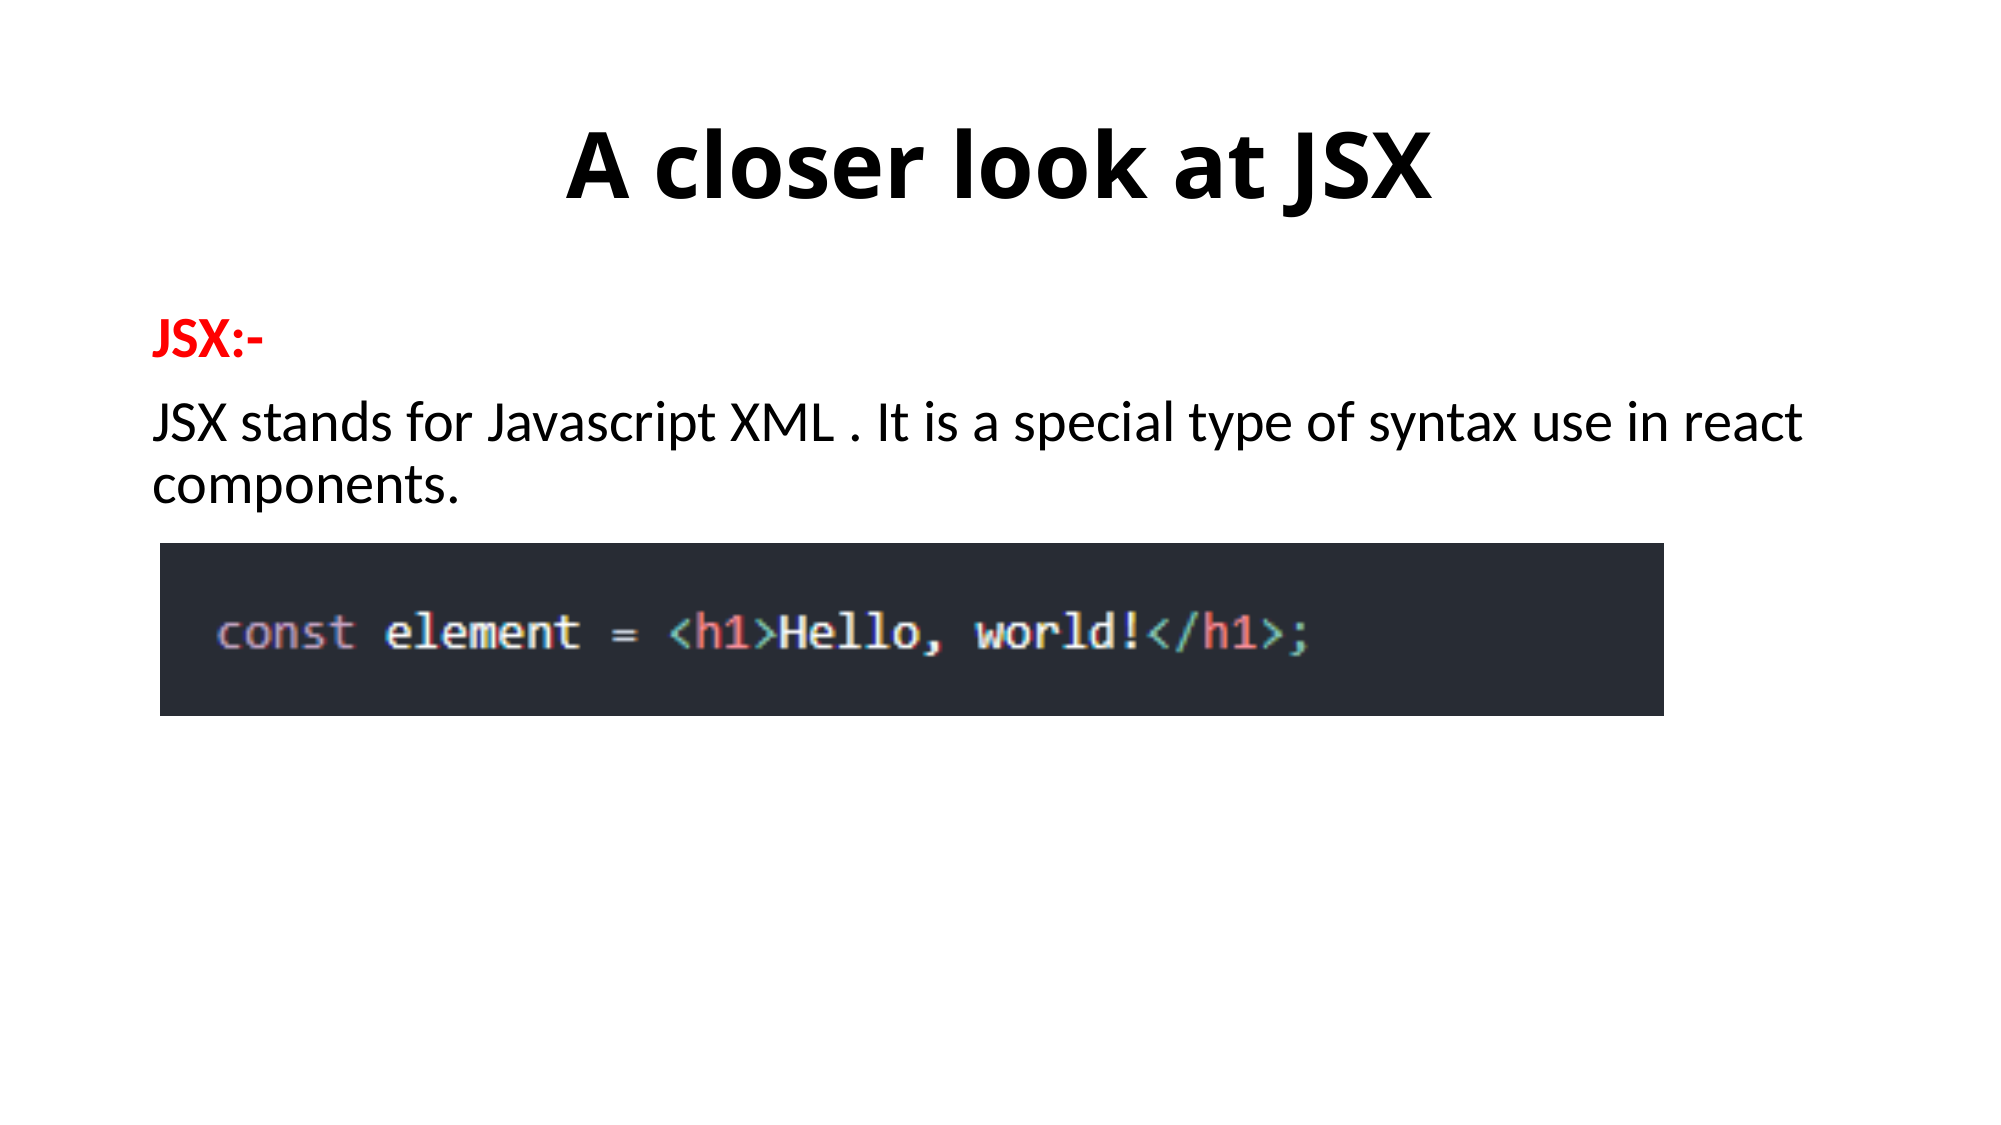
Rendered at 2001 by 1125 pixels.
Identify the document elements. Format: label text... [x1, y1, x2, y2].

picture [160, 543, 1664, 716]
title A closer look at JSX [137, 59, 1863, 278]
list JSX:- JSX stands for Javascript XML . It is a special type of syntax use in react components. [137, 299, 1863, 1014]
